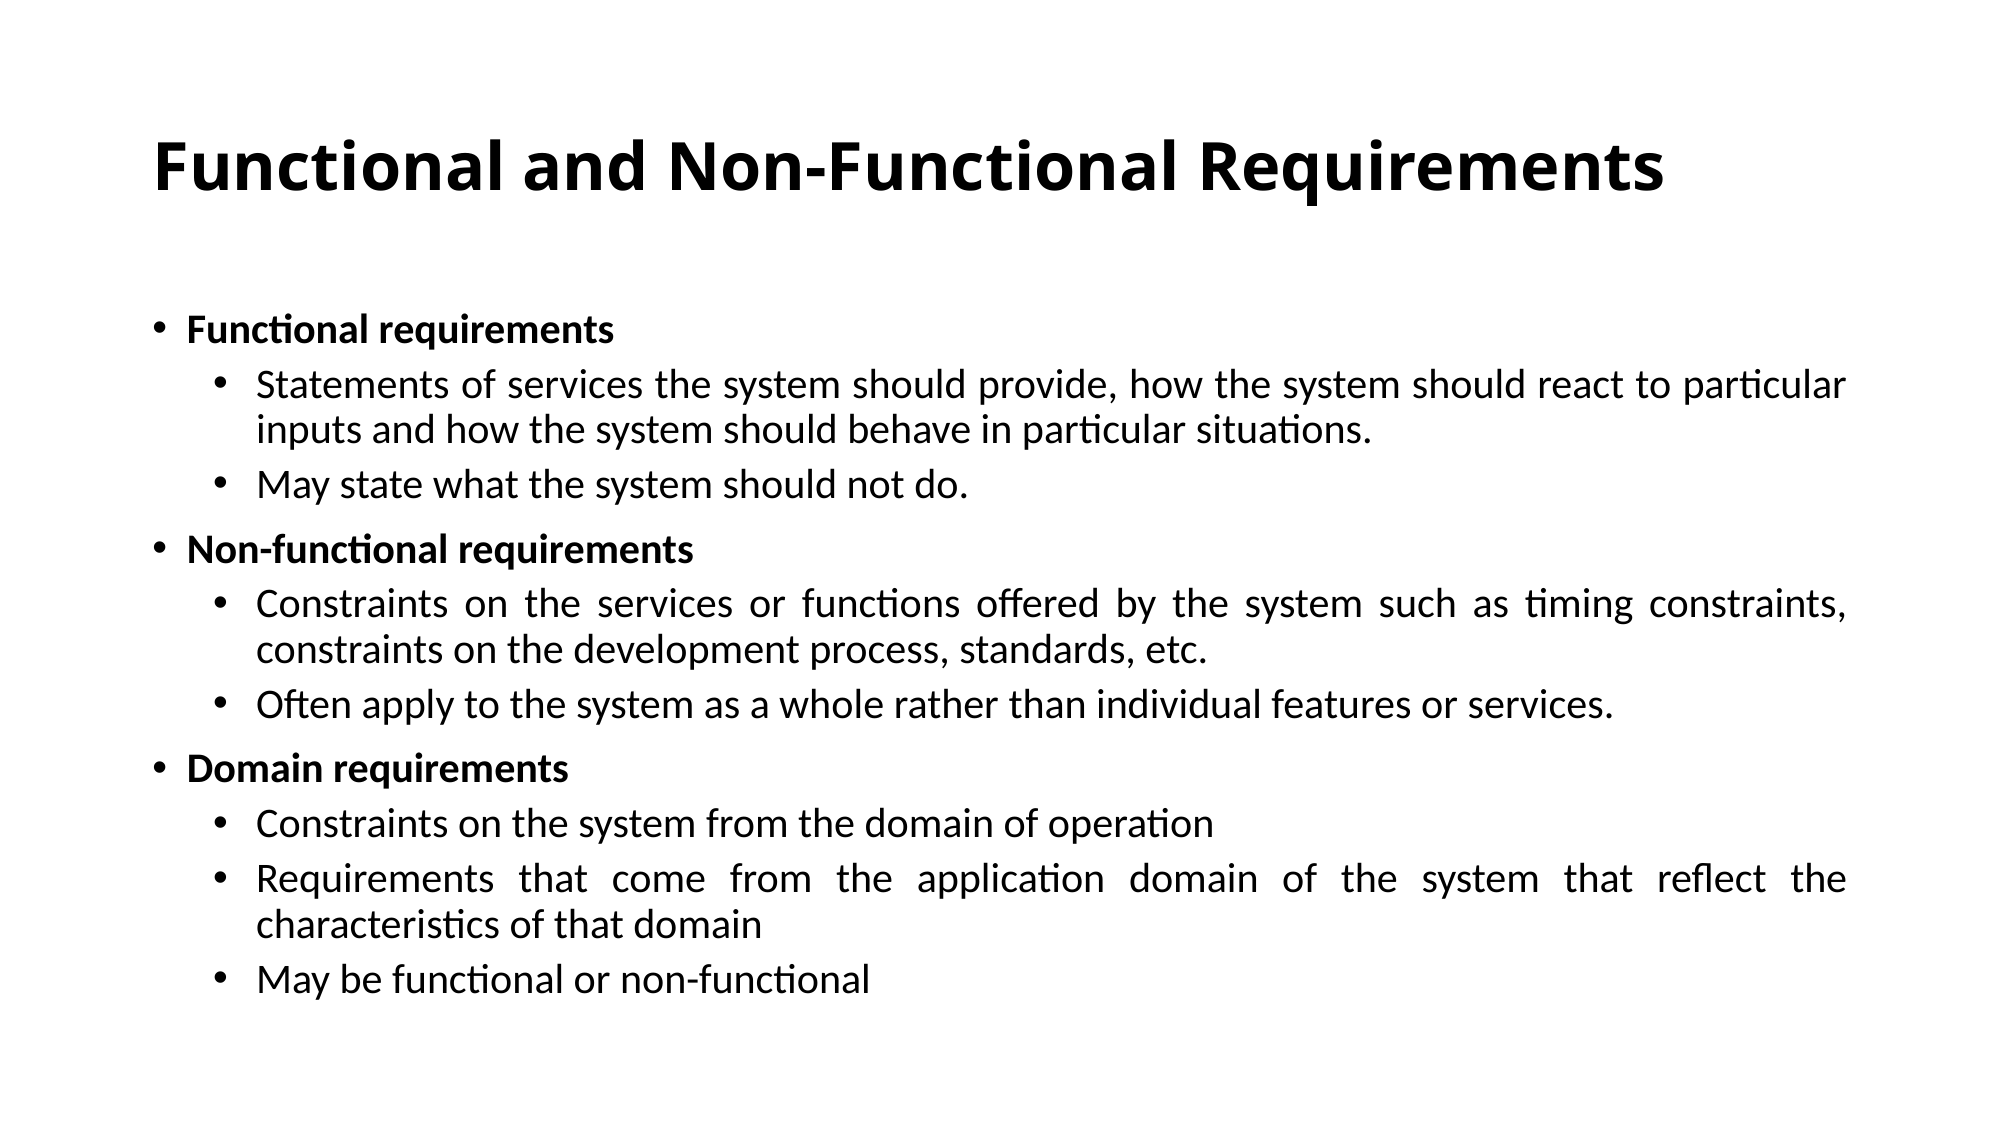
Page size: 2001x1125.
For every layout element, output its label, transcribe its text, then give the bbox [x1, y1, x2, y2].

title Functional and Non-Functional Requirements [137, 59, 1863, 278]
list Functional requirements Statements of services the system should provide, how the system should react to particular inputs and how the system should behave in particular situations. May state what the system should not do. Non-functional requirements Constraints on the services or functions offered by the system such as timing constraints, constraints on the development process, standards, etc. Often apply to the system as a whole rather than individual features or services. Domain requirements Constraints on the system from the domain of operation Requirements that come from the application domain of the system that reflect the characteristics of that domain May be functional or non-functional [137, 299, 1863, 1014]
